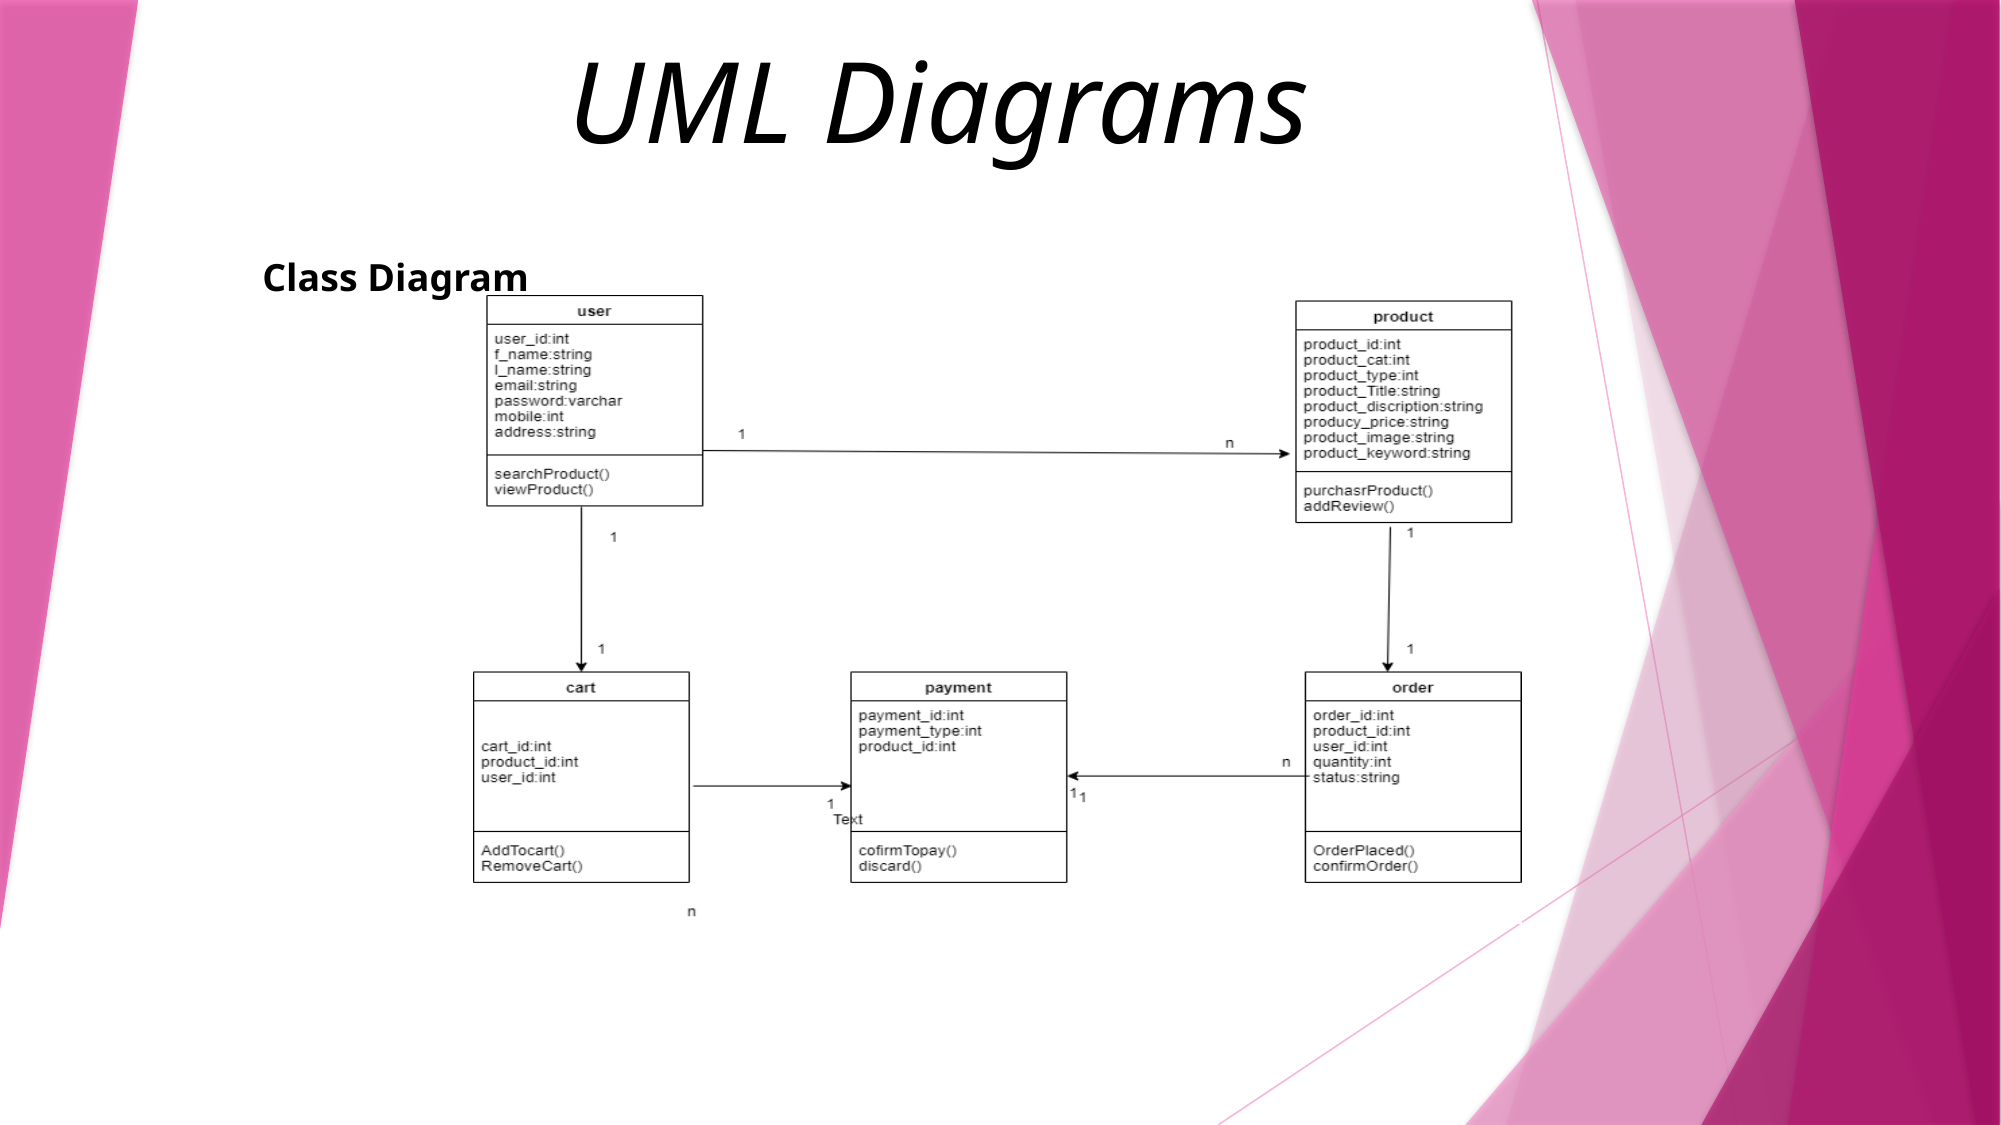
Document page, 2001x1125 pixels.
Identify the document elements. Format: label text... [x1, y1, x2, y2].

text_box [1527, 536, 2000, 612]
title UML Diagrams [282, 29, 1325, 174]
picture [472, 294, 1522, 924]
subtitle Class Diagram [247, 246, 1522, 845]
